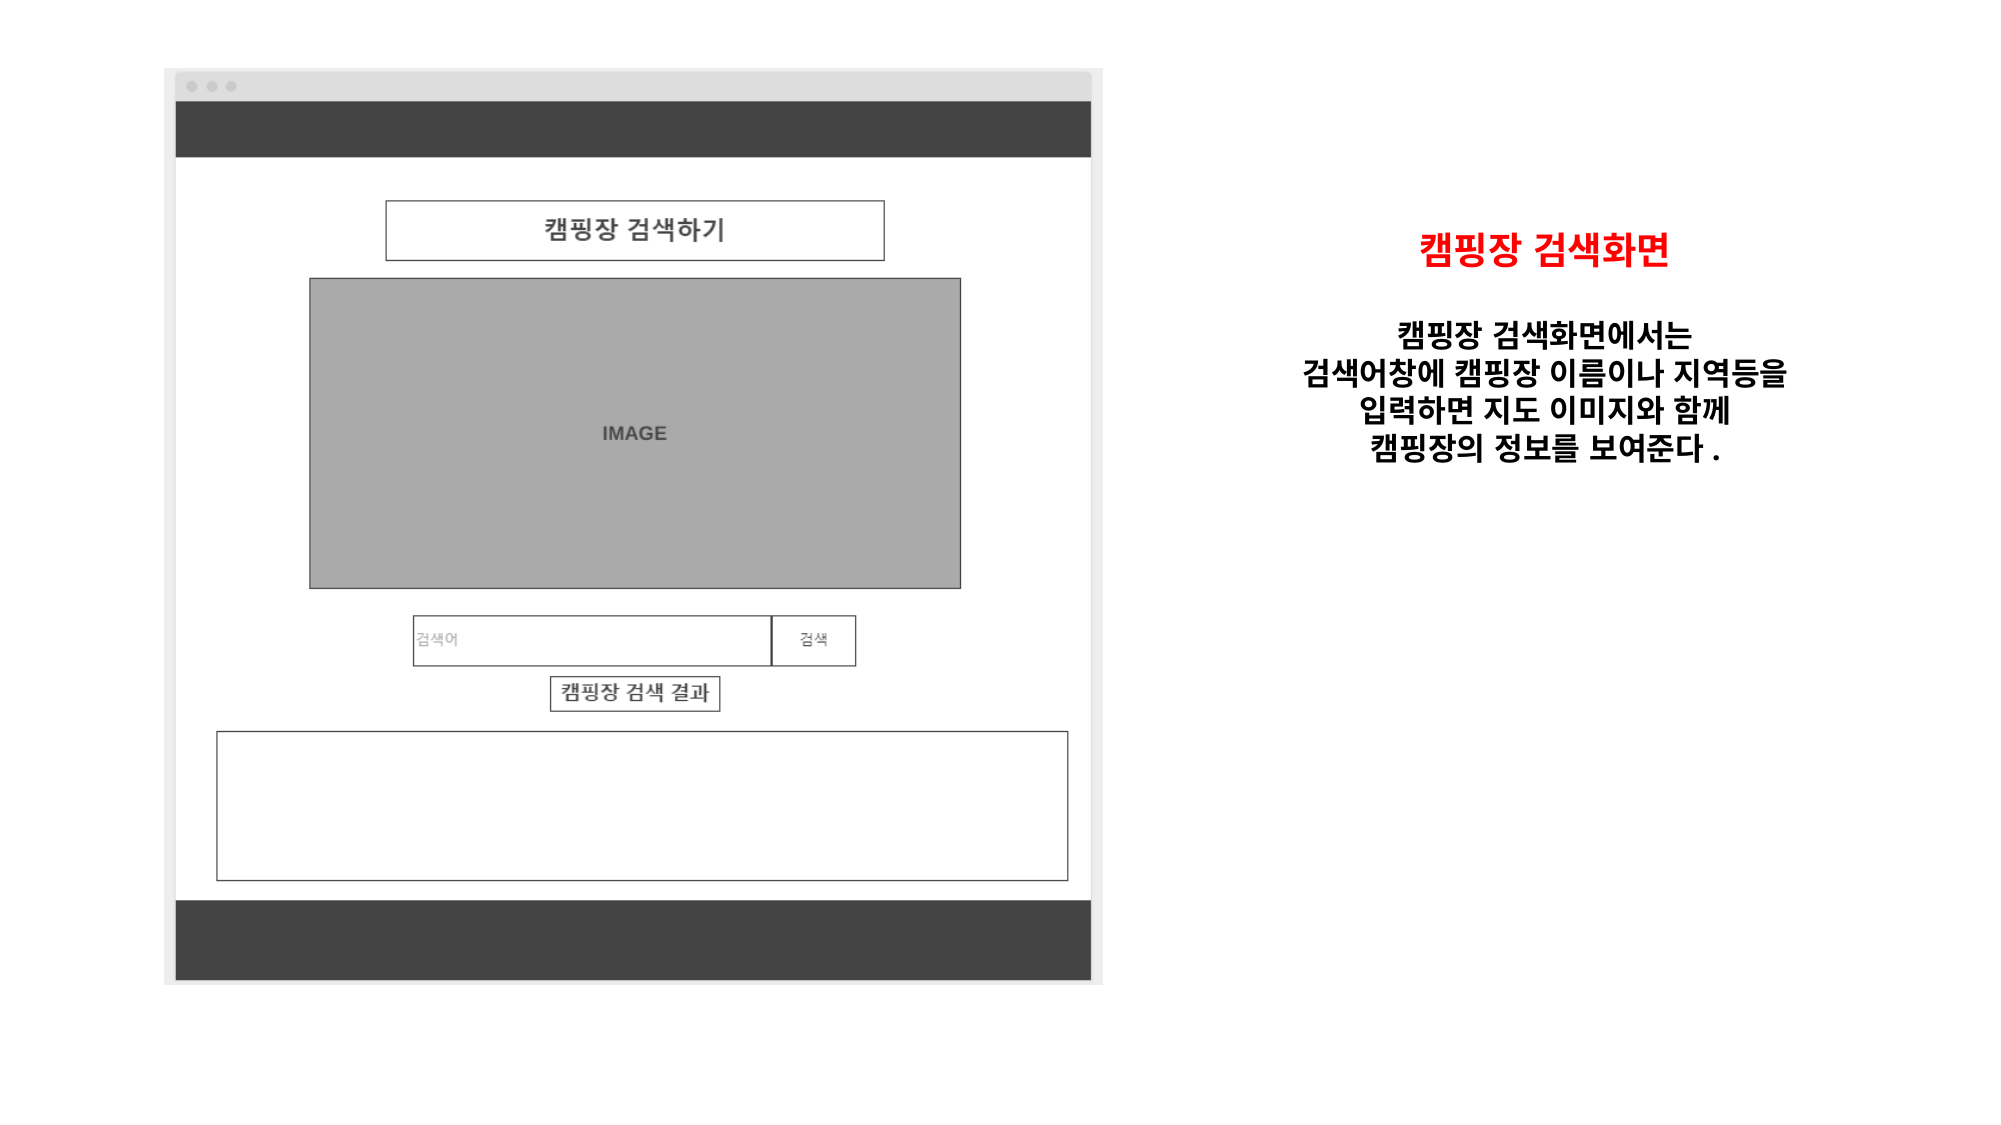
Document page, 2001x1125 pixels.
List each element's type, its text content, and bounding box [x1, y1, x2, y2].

picture [164, 68, 1103, 985]
text_box 캠핑장 검색화면 캠핑장 검색화면에서는 검색어창에 캠핑장 이름이나 지역등을 입력하면 지도 이미지와 함께 캠핑장의 정보를 보여준다. [1170, 185, 1922, 553]
